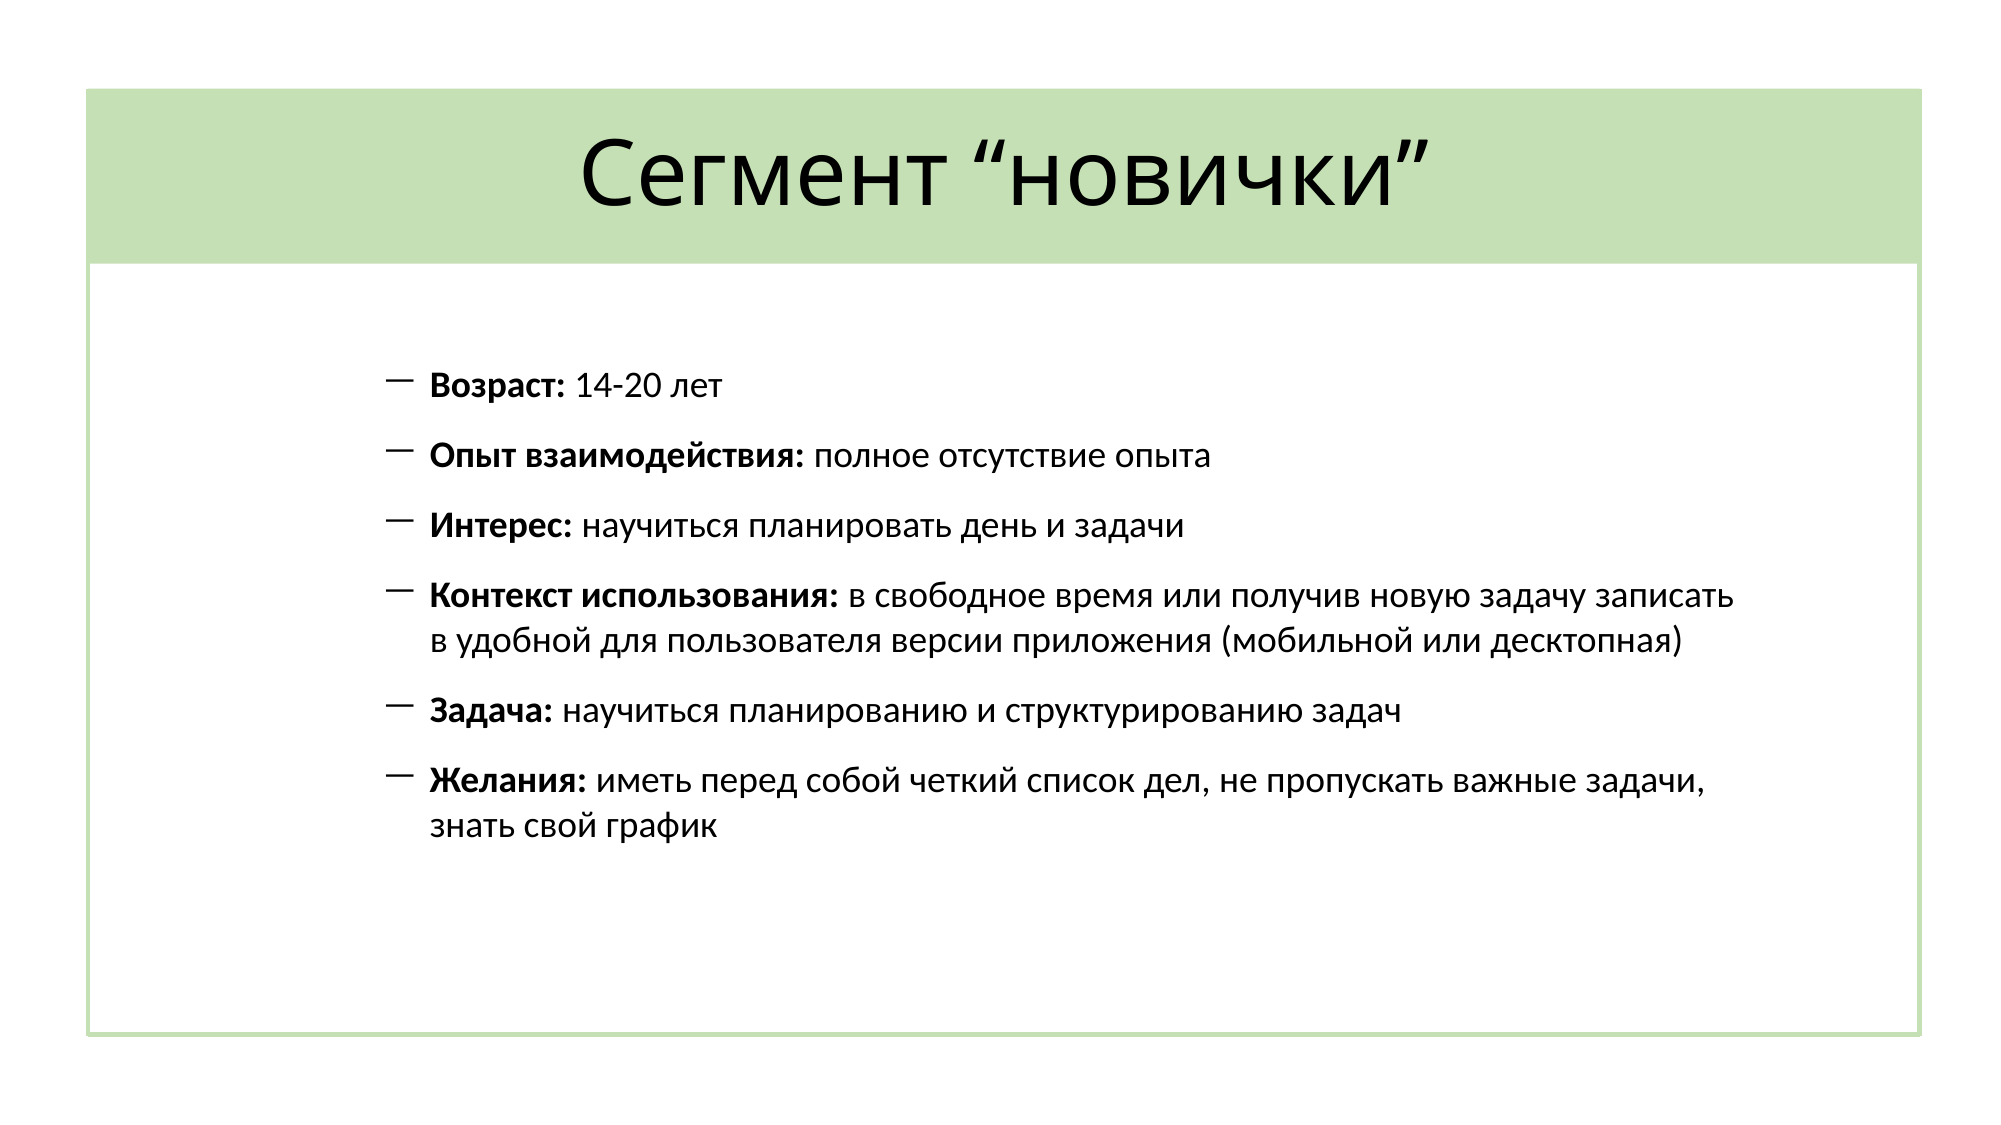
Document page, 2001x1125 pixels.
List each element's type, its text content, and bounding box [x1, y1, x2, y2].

title Сегмент “новички” [90, 88, 1919, 264]
text_box Возраст: 14-20 лет Опыт взаимодействия: полное отсутствие опыта Интерес: научиться планировать день и задачи Контекст использования: в свободное время или получив новую задачу записать в удобной для пользователя версии приложения (мобильной или десктопная) Задача: научиться планированию и структурированию задач Желания: иметь перед собой четкий список дел, не пропускать важные задачи, знать свой график [368, 352, 1776, 853]
